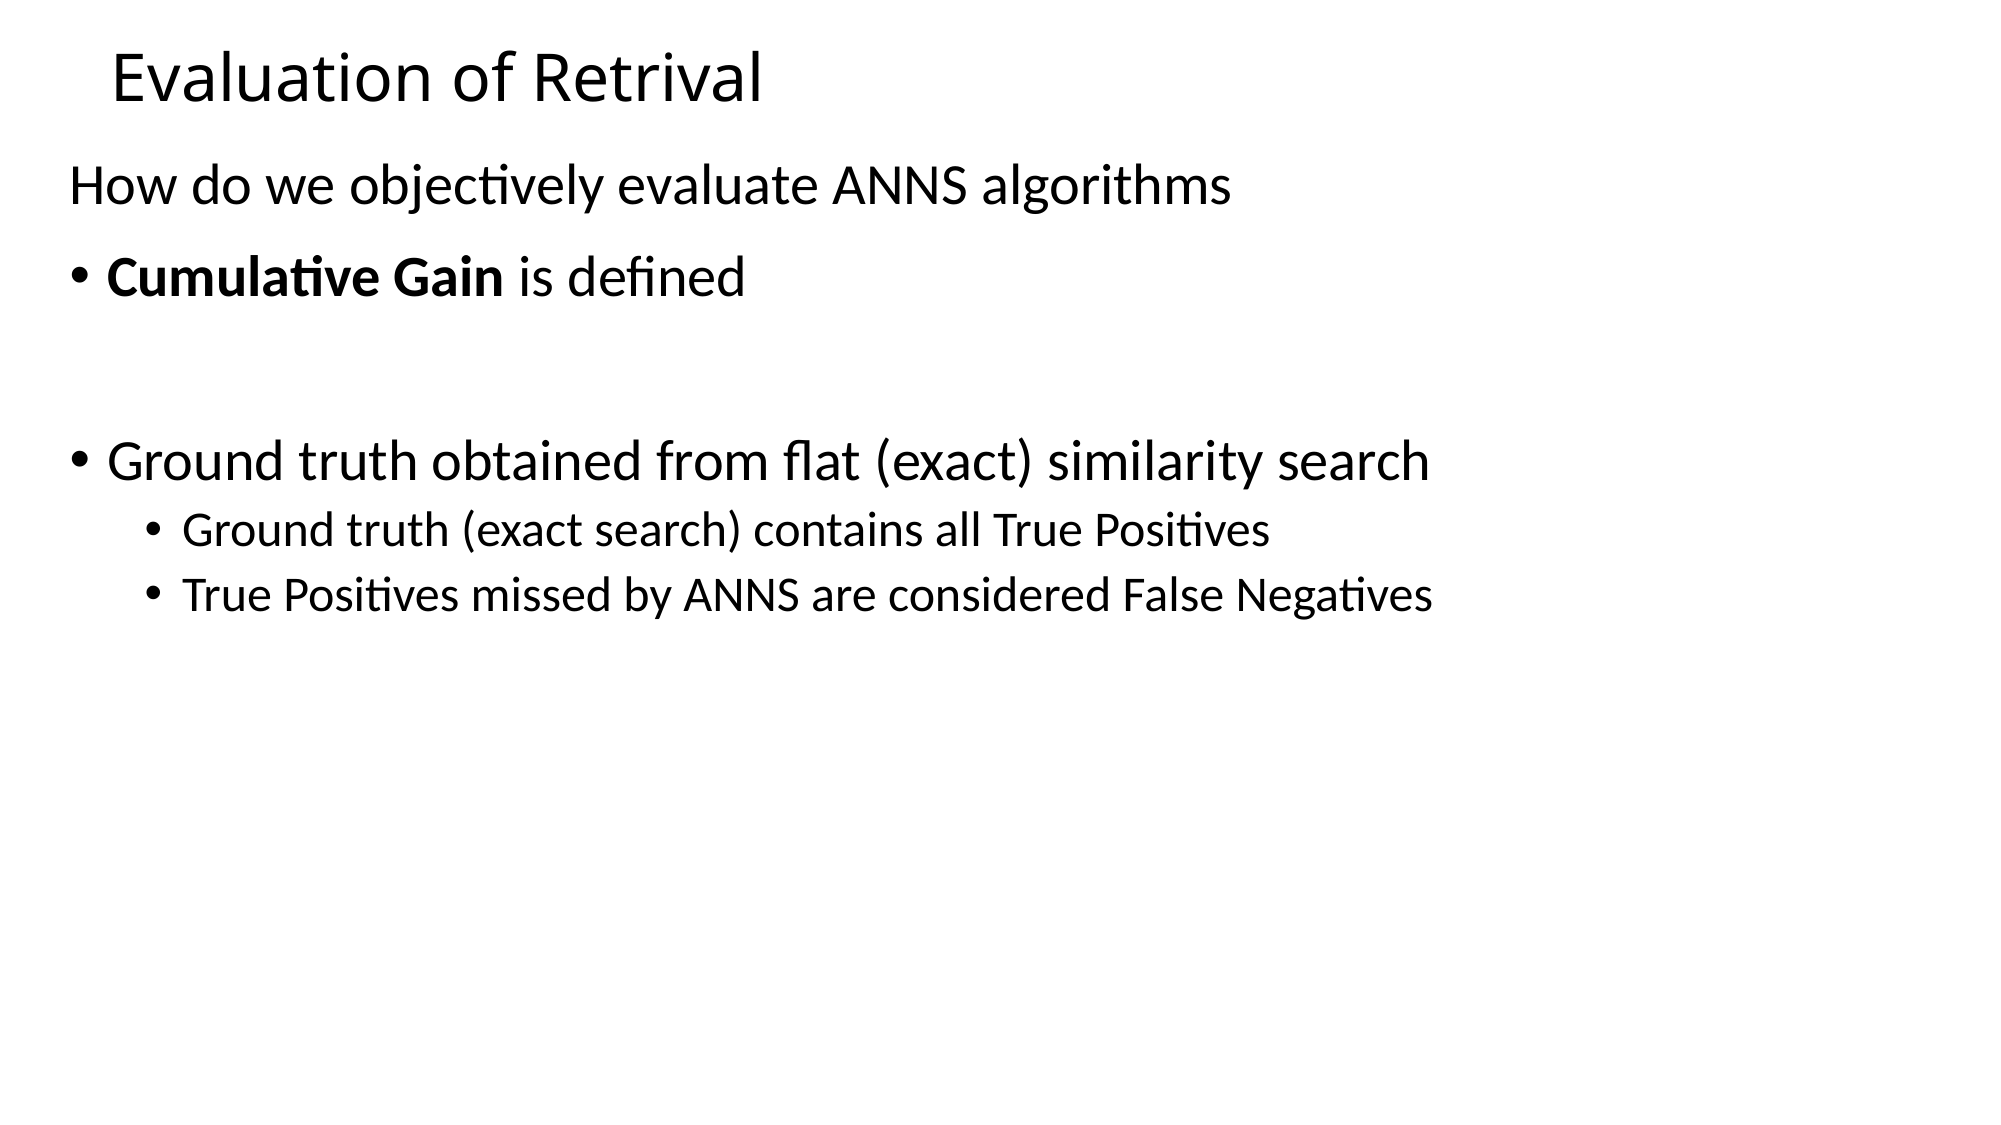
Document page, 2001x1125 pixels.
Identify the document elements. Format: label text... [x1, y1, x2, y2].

title Evaluation of Retrival [95, 36, 1821, 124]
list How do we objectively evaluate ANNS algorithms Cumulative Gain is defined Ground truth obtained from flat (exact) similarity search Ground truth (exact search) contains all True Positives True Positives missed by ANNS are considered False Negatives [54, 146, 1946, 917]
